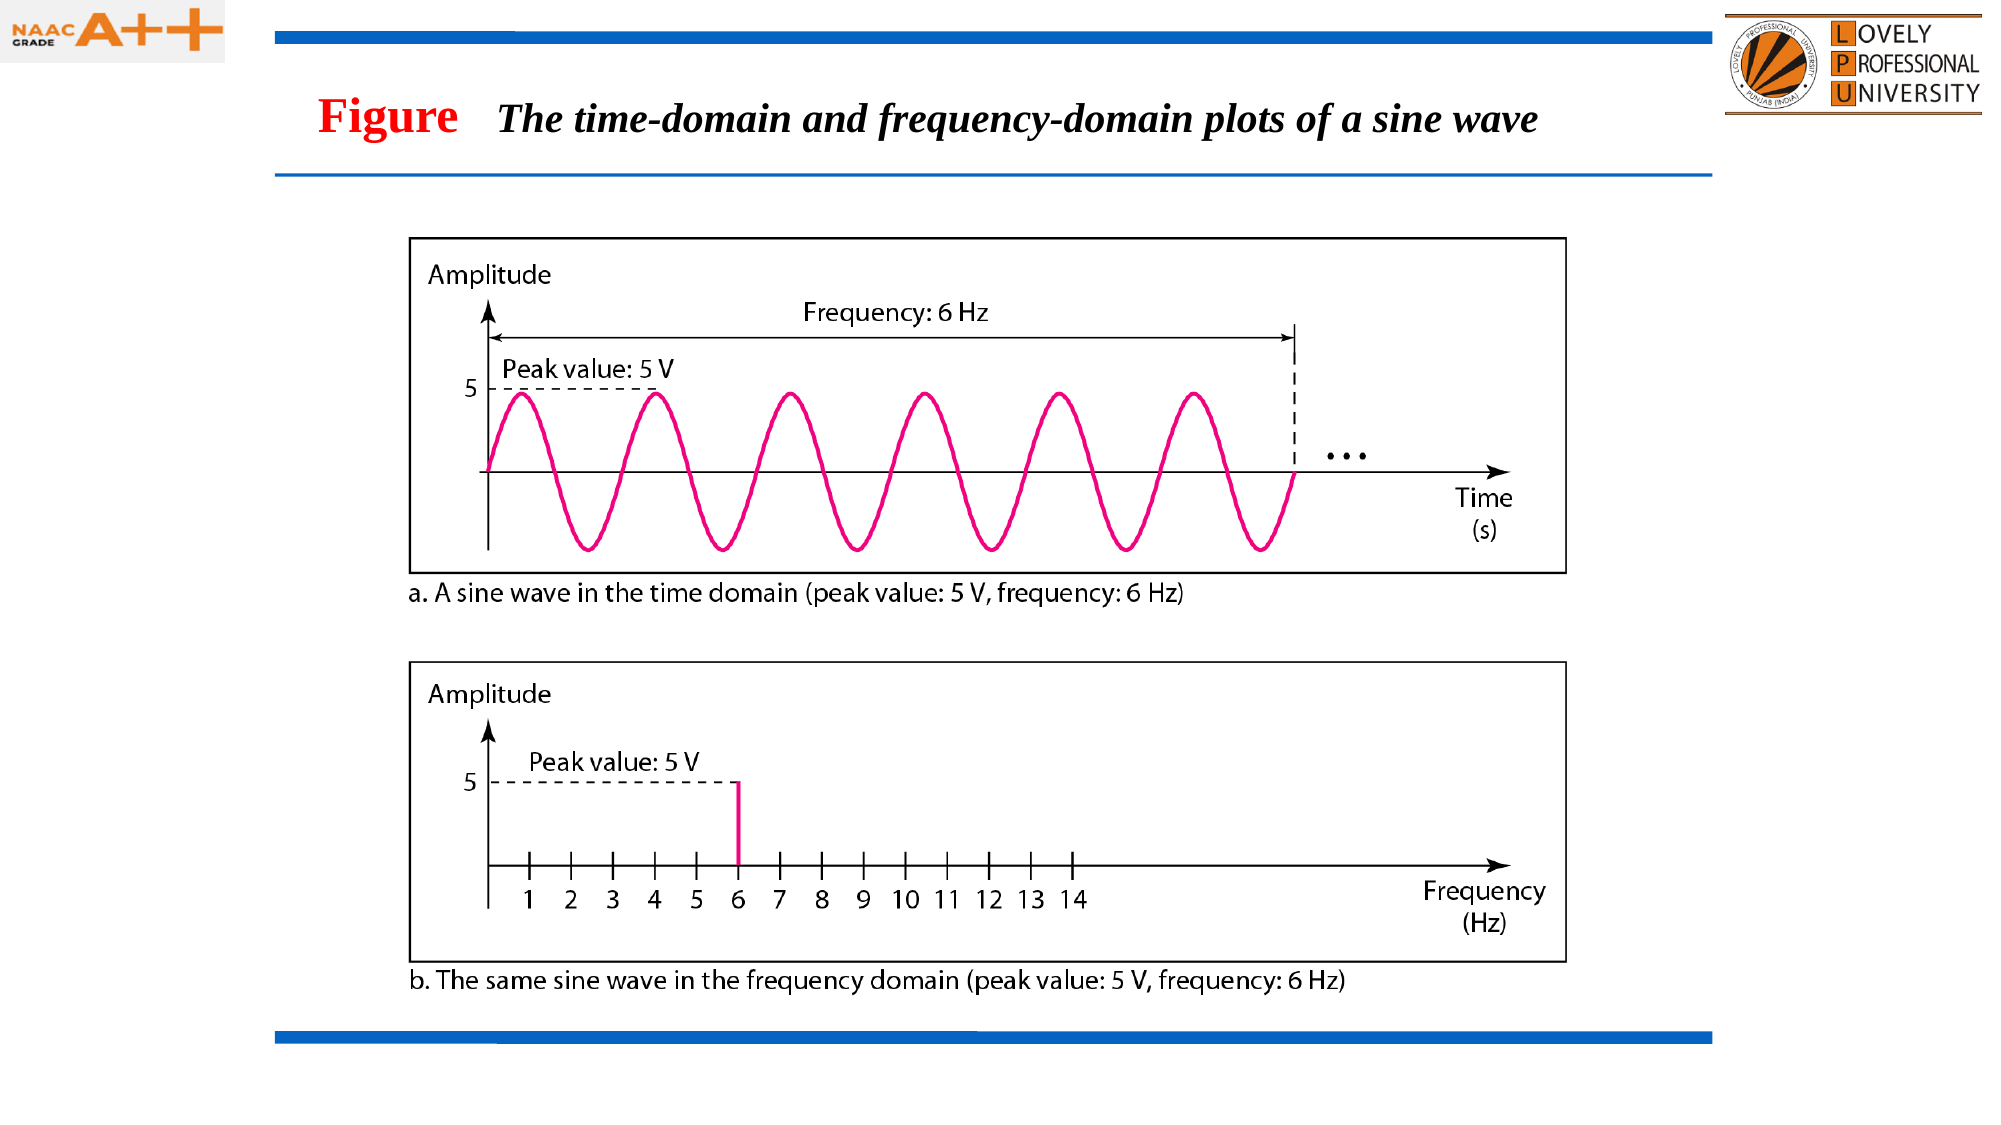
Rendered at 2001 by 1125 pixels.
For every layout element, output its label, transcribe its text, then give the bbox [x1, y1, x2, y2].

picture [0, 0, 225, 63]
picture [408, 237, 1567, 996]
text_box Figure The time-domain and frequency-domain plots of a sine wave [303, 74, 1555, 150]
picture [1724, 14, 1982, 115]
